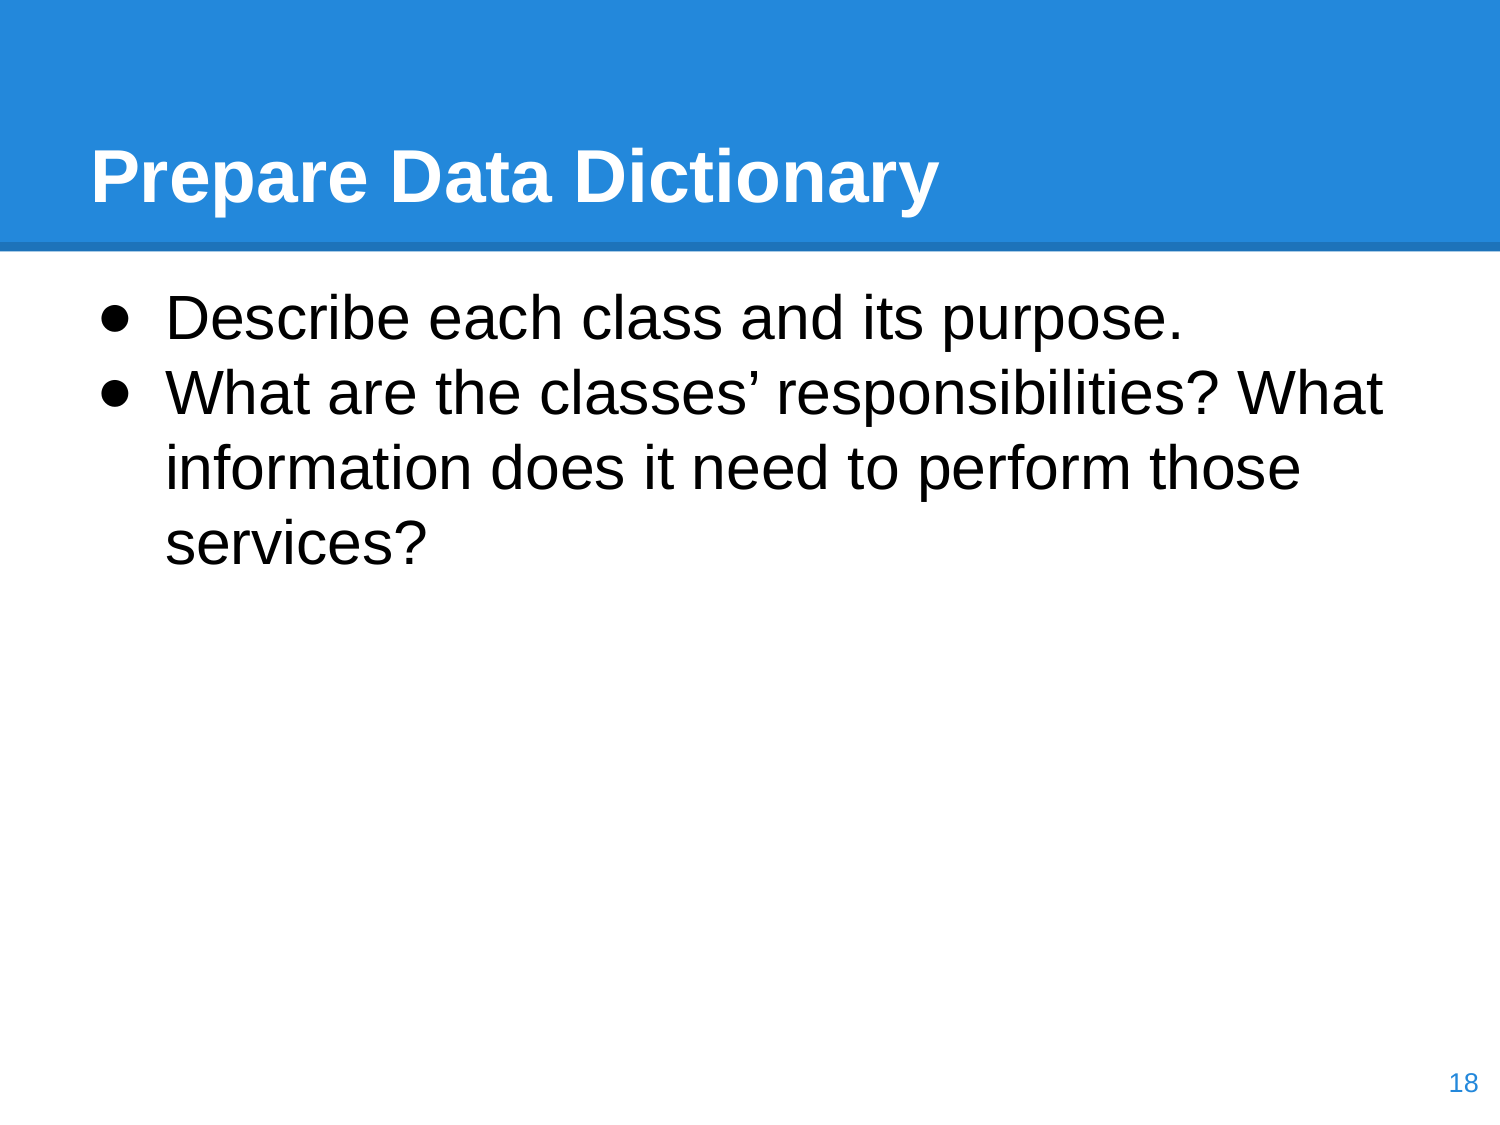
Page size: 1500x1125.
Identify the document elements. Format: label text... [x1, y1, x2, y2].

title Prepare Data Dictionary [75, 45, 1425, 233]
slide_number ‹#› [1403, 1038, 1494, 1125]
list Describe each class and its purpose. What are the classes’ responsibilities? What information does it need to perform those services? [75, 262, 1425, 1078]
